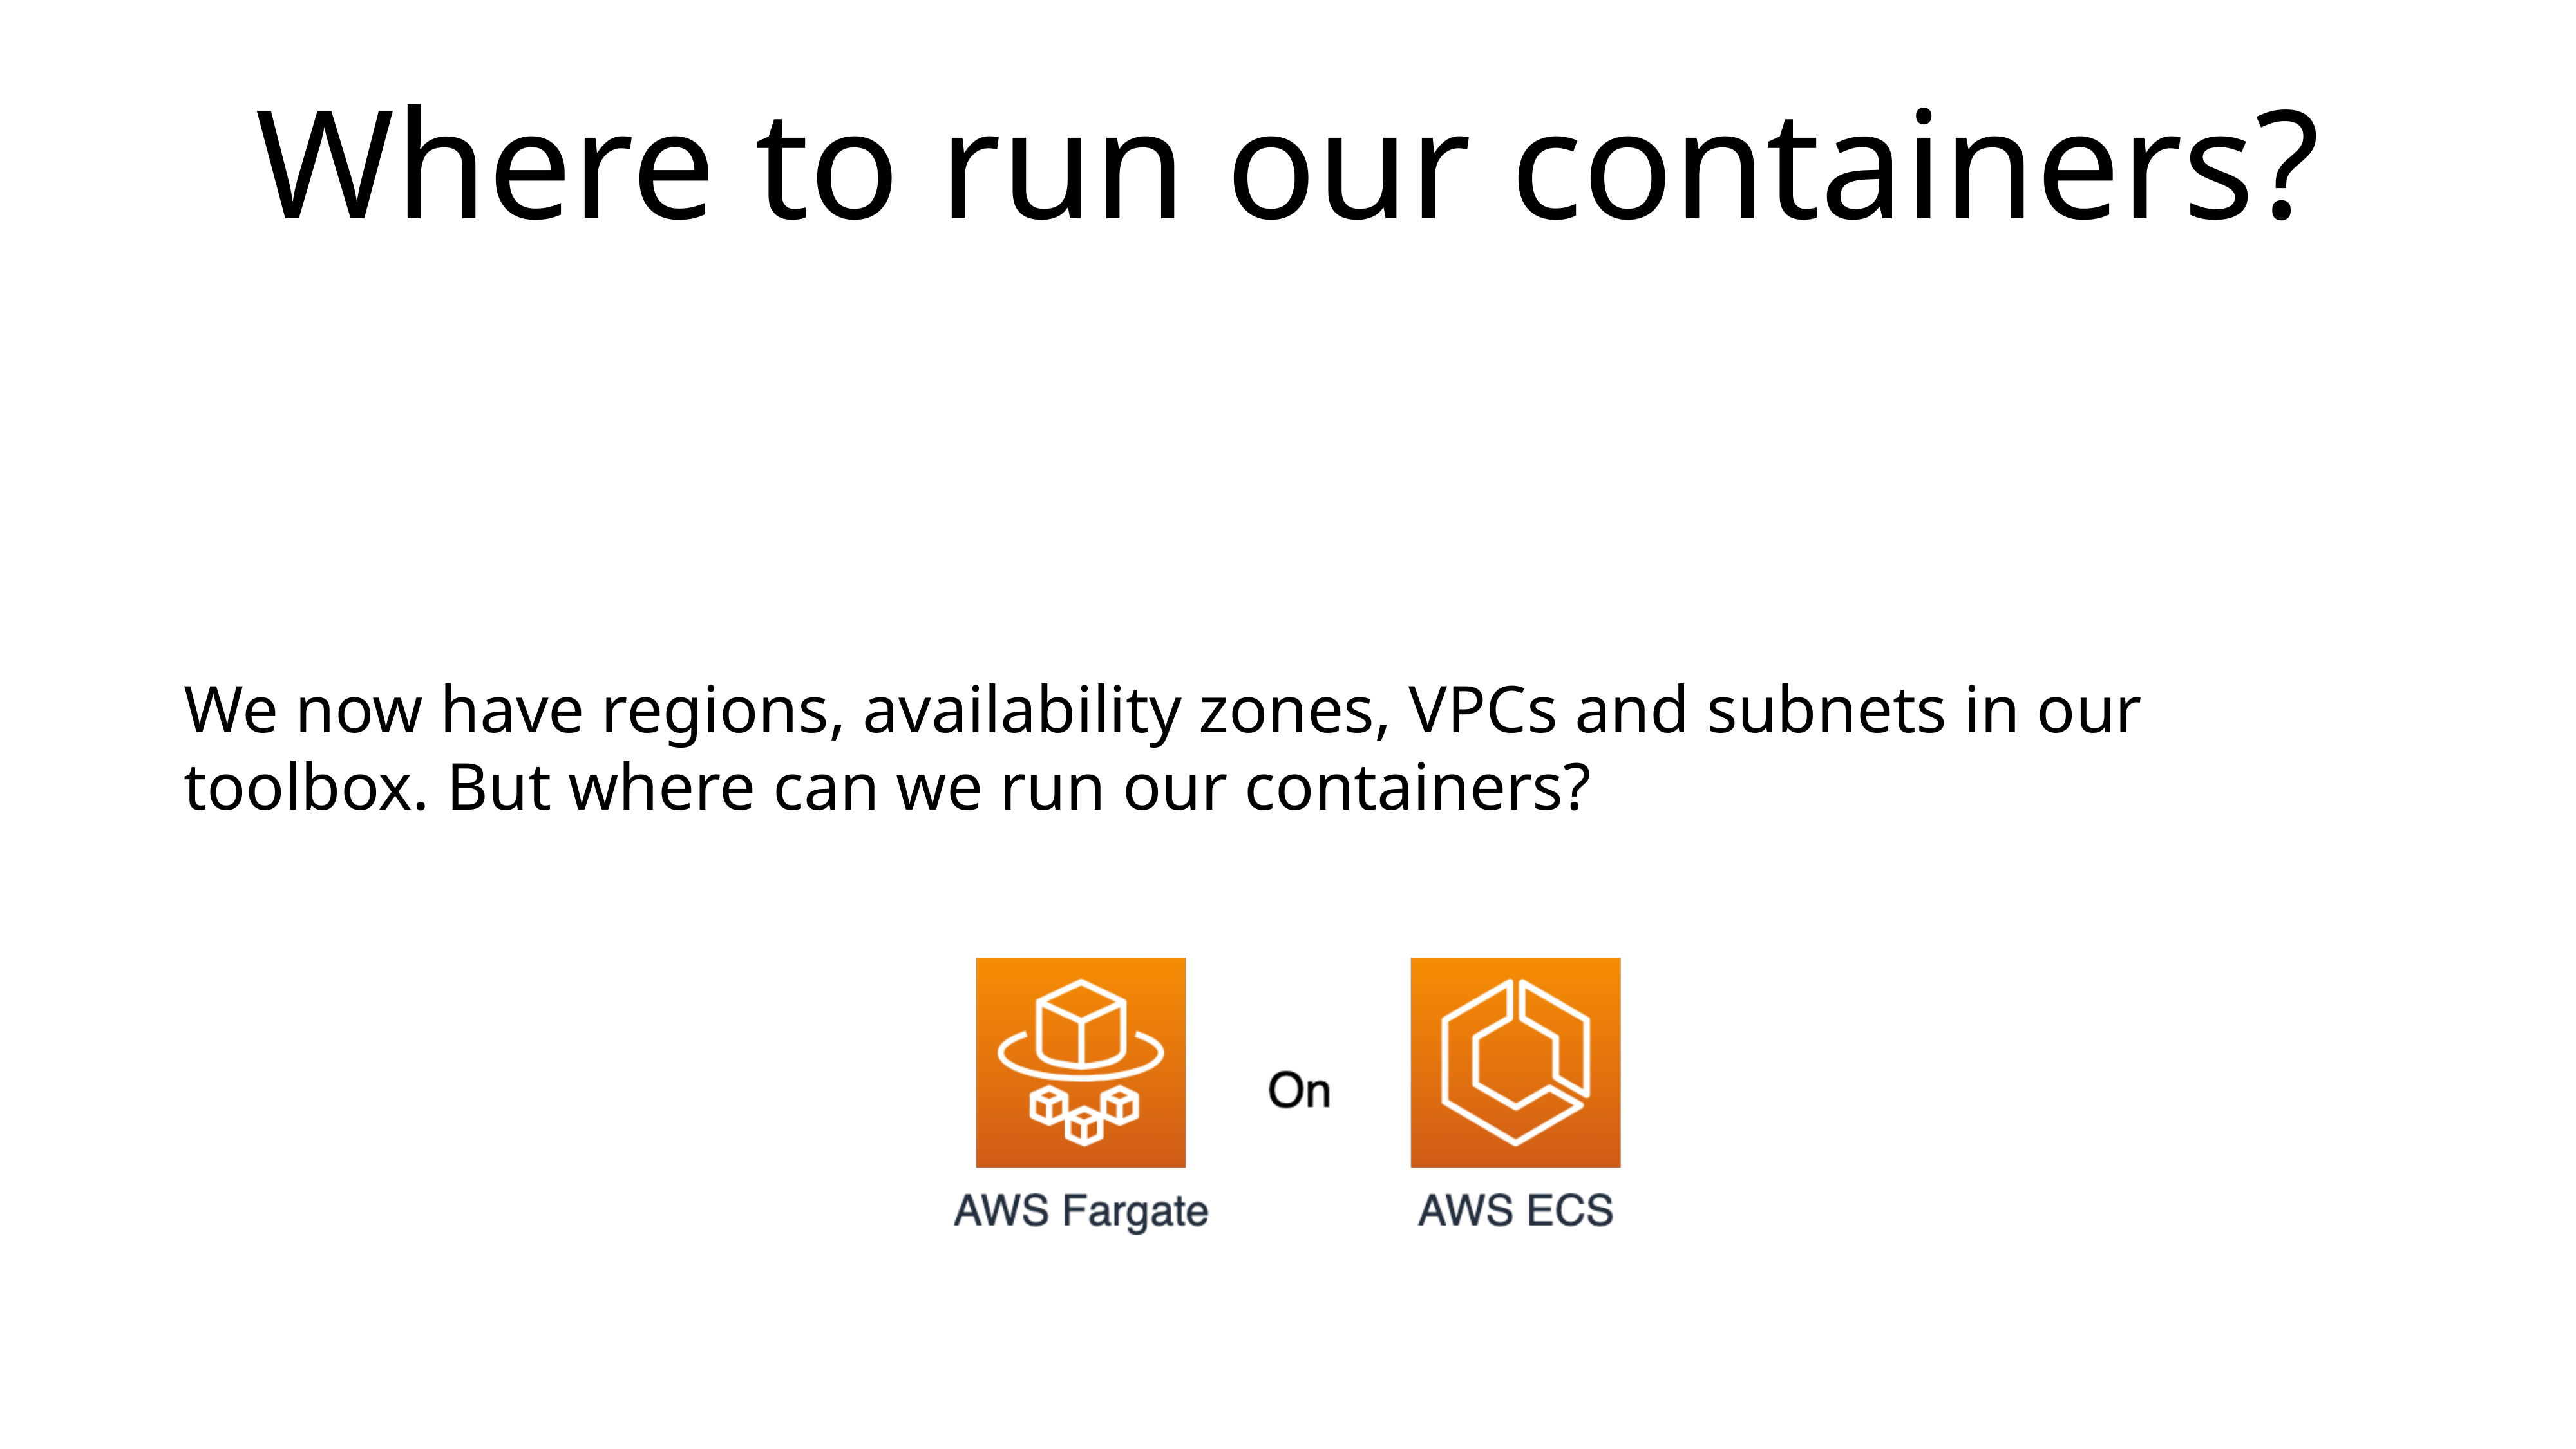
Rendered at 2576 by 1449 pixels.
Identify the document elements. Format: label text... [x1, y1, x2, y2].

list We now have regions, availability zones, VPCs and subnets in our toolbox. But where can we run our containers? [178, 332, 2398, 1316]
picture [953, 957, 1622, 1236]
title Where to run our containers? [178, 37, 2398, 279]
